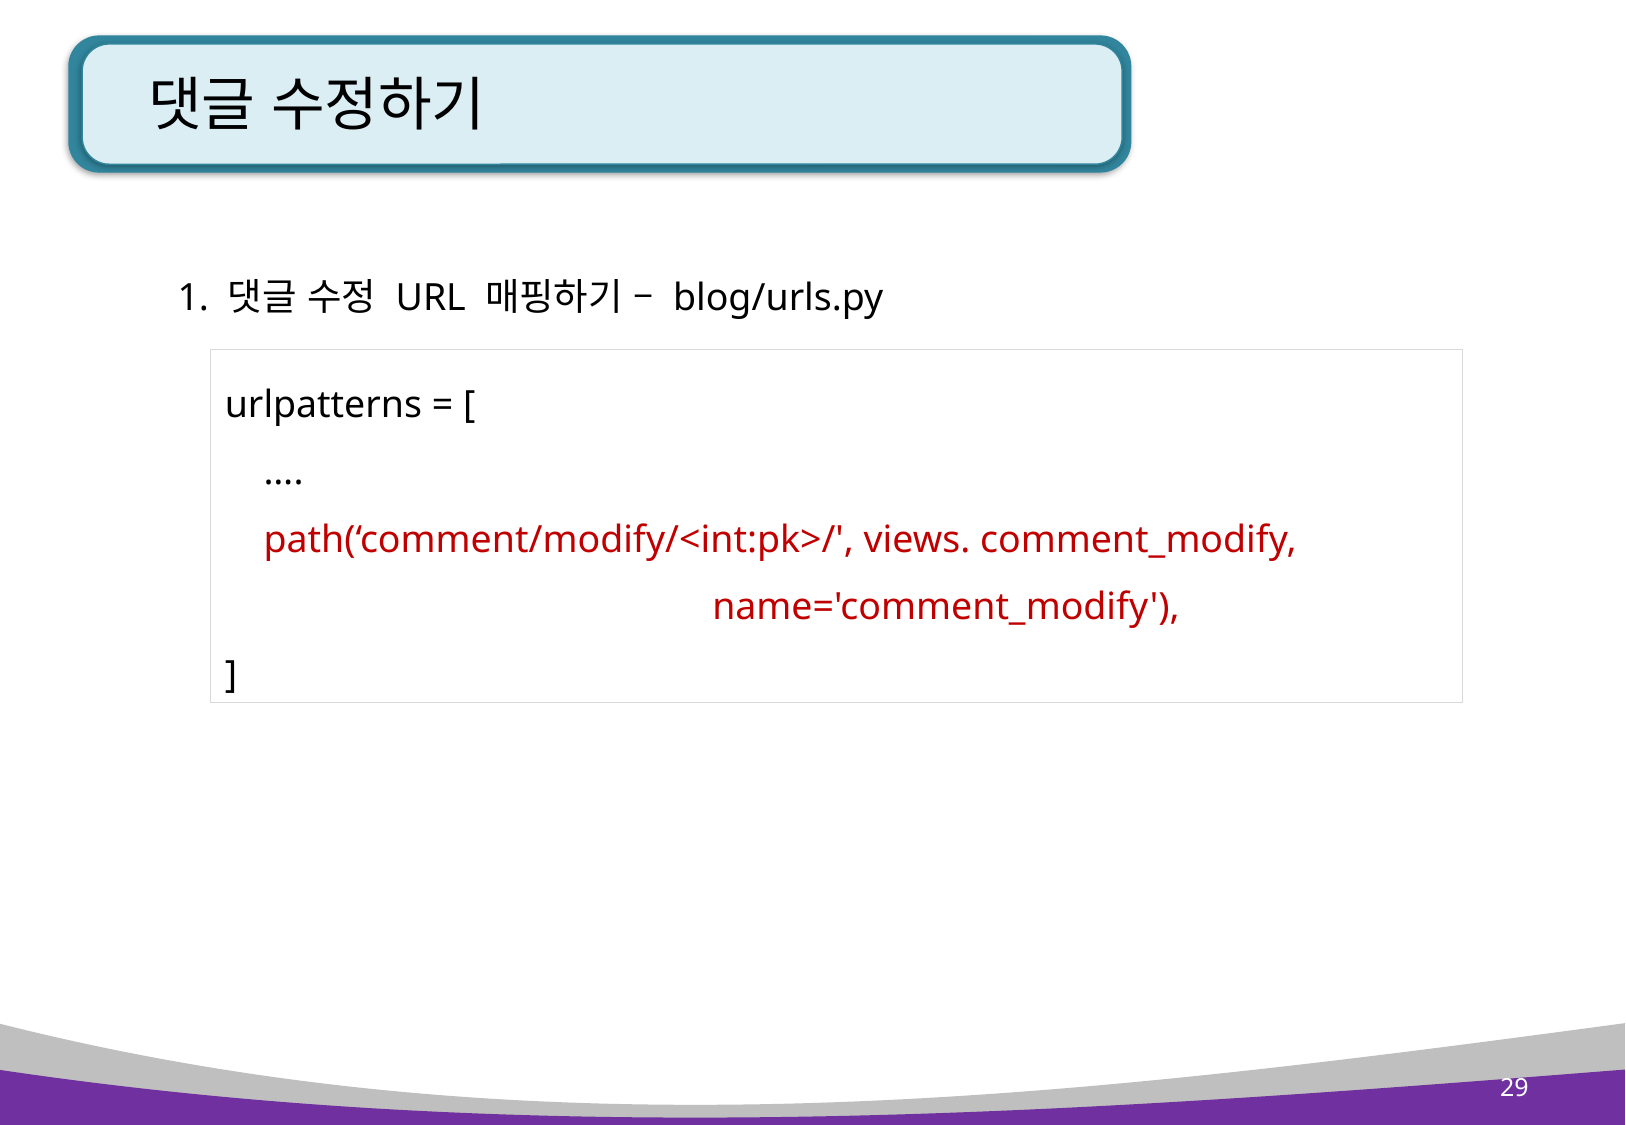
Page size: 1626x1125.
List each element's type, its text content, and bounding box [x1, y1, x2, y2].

slide_number 29 [1452, 1058, 1544, 1119]
text_box urlpatterns = [ …. path(‘comment/modify/<int:pk>/', views. comment_modify, name='comment_modify'), ] [210, 349, 1463, 703]
title 댓글 수정하기 [103, 32, 1121, 173]
text_box 1. 댓글 수정 URL 매핑하기 – blog/urls.py [162, 243, 1274, 326]
